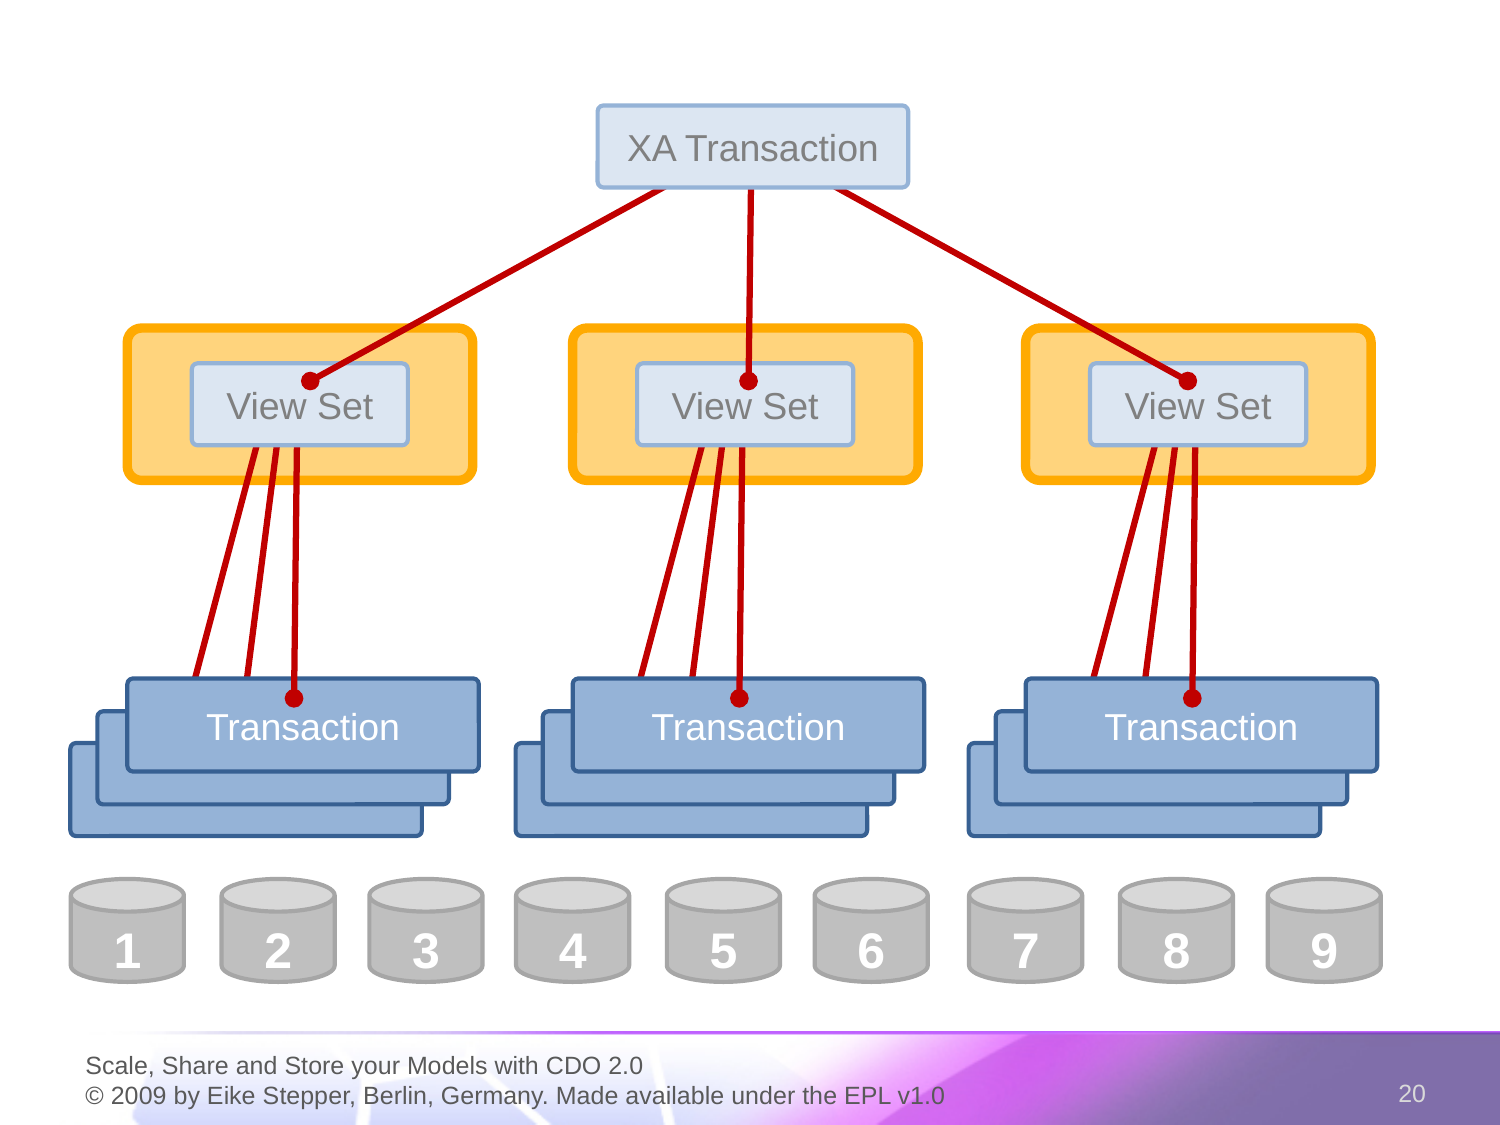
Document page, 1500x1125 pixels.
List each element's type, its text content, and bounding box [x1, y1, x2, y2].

slide_number 20 [1335, 1062, 1442, 1123]
text_box 4 [513, 876, 632, 985]
picture [0, 1031, 1500, 1125]
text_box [70, 327, 480, 837]
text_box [968, 327, 1378, 837]
text_box 8 [1117, 876, 1236, 985]
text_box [751, 140, 1188, 382]
text_box XA Transaction [595, 103, 911, 139]
text_box 7 [966, 876, 1085, 985]
text_box 5 [664, 876, 783, 985]
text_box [629, 259, 871, 263]
text_box 6 [812, 876, 930, 985]
text_box 1 [68, 876, 186, 985]
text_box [309, 140, 749, 382]
text_box 2 [219, 876, 337, 985]
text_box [515, 389, 925, 837]
text_box 9 [1265, 876, 1383, 985]
text_box 3 [367, 876, 485, 985]
footer Scale, Share and Store your Models with CDO 2.0 © 2009 by Eike Stepper, Berlin, Germany. Made available under the EPL v1.0 [70, 1049, 1325, 1110]
